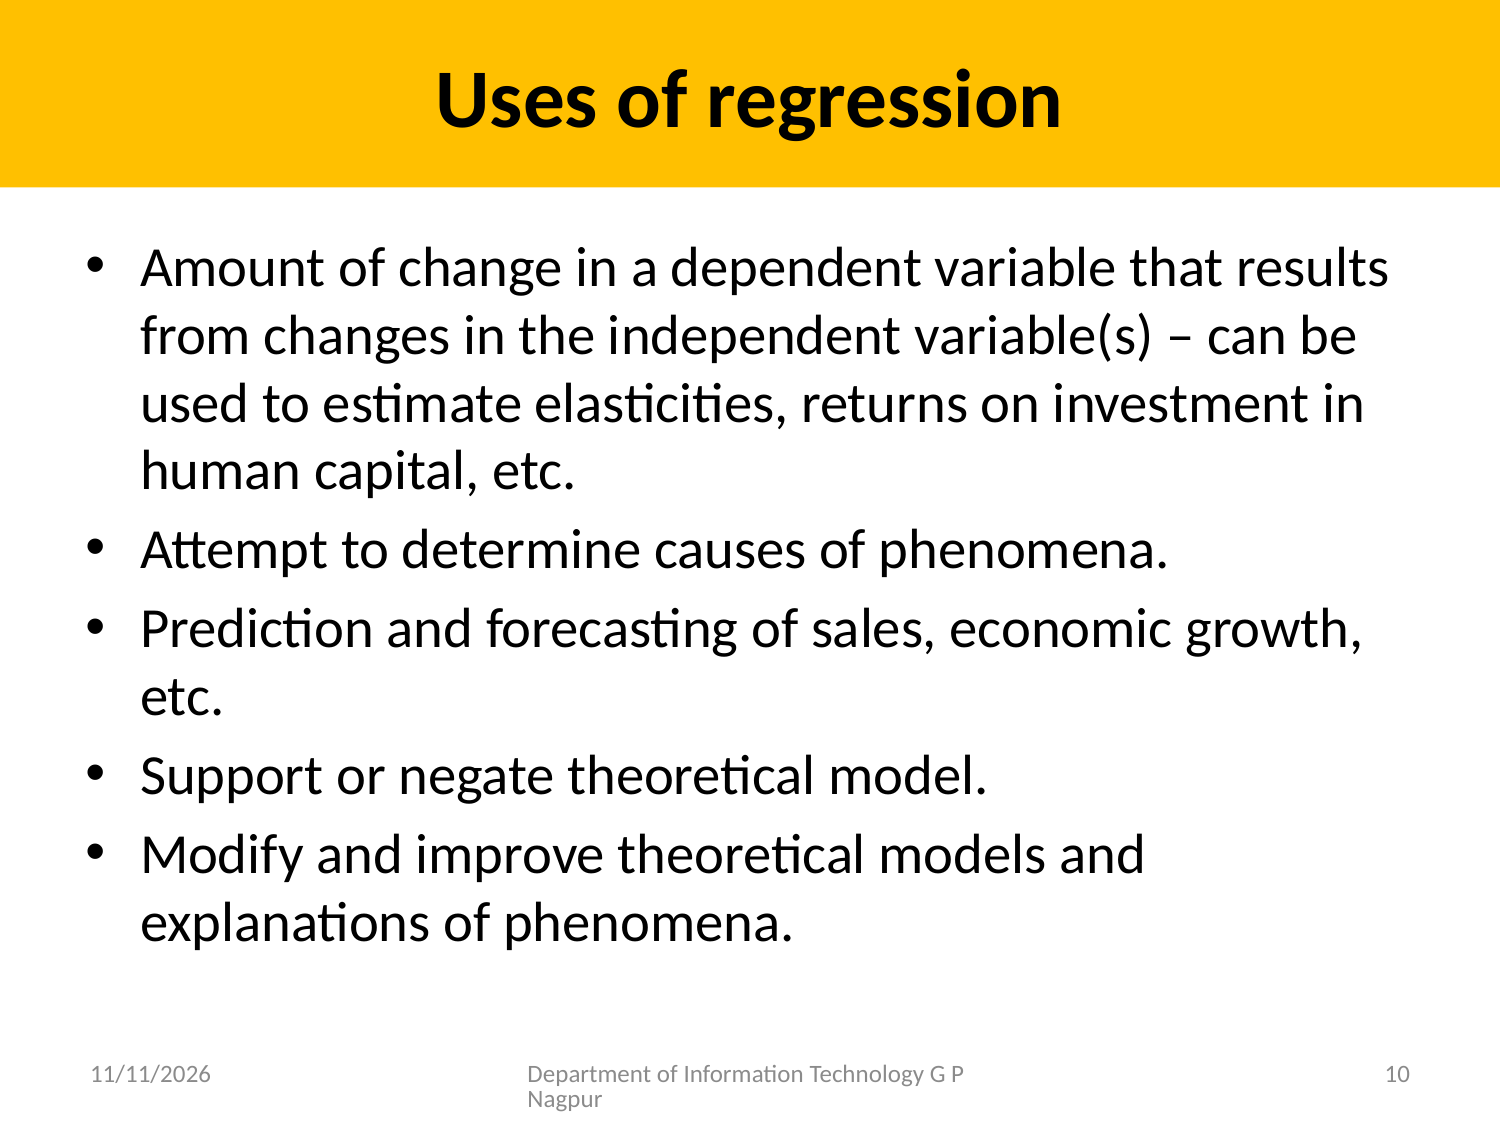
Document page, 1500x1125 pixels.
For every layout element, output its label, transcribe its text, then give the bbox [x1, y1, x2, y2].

slide_number 10 [1074, 1042, 1425, 1103]
list Amount of change in a dependent variable that results from changes in the independent variable(s) – can be used to estimate elasticities, returns on investment in human capital, etc. Attempt to determine causes of phenomena. Prediction and forecasting of sales, economic growth, etc. Support or negate theoretical model. Modify and improve theoretical models and explanations of phenomena. [70, 222, 1421, 966]
title Uses of regression [0, 0, 1500, 188]
footer Department of Information Technology G P Nagpur [512, 1042, 988, 1103]
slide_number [75, 1042, 425, 1103]
